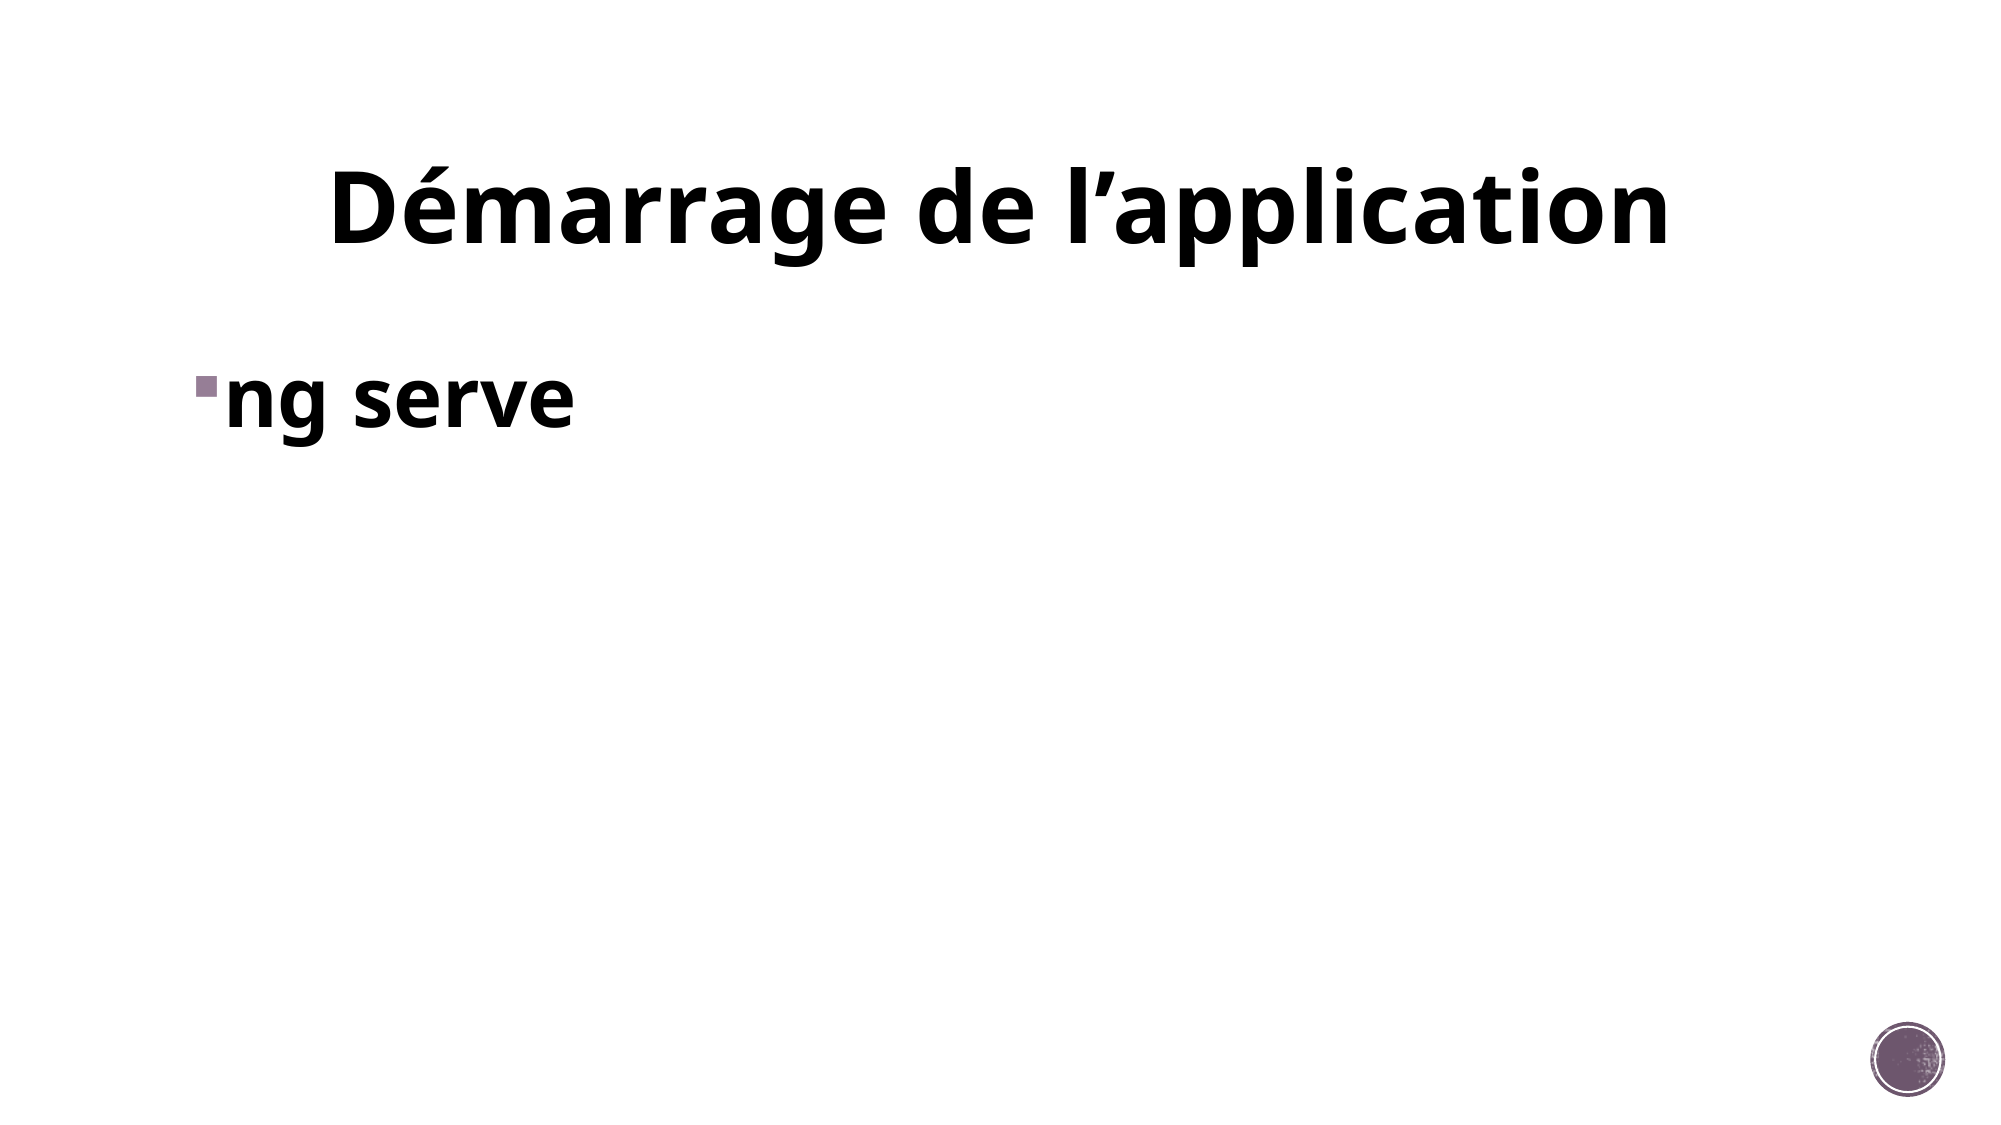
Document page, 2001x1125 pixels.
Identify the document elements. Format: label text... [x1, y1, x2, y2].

list ng serve [175, 348, 1826, 1013]
title Démarrage de l’application [175, 79, 1826, 344]
